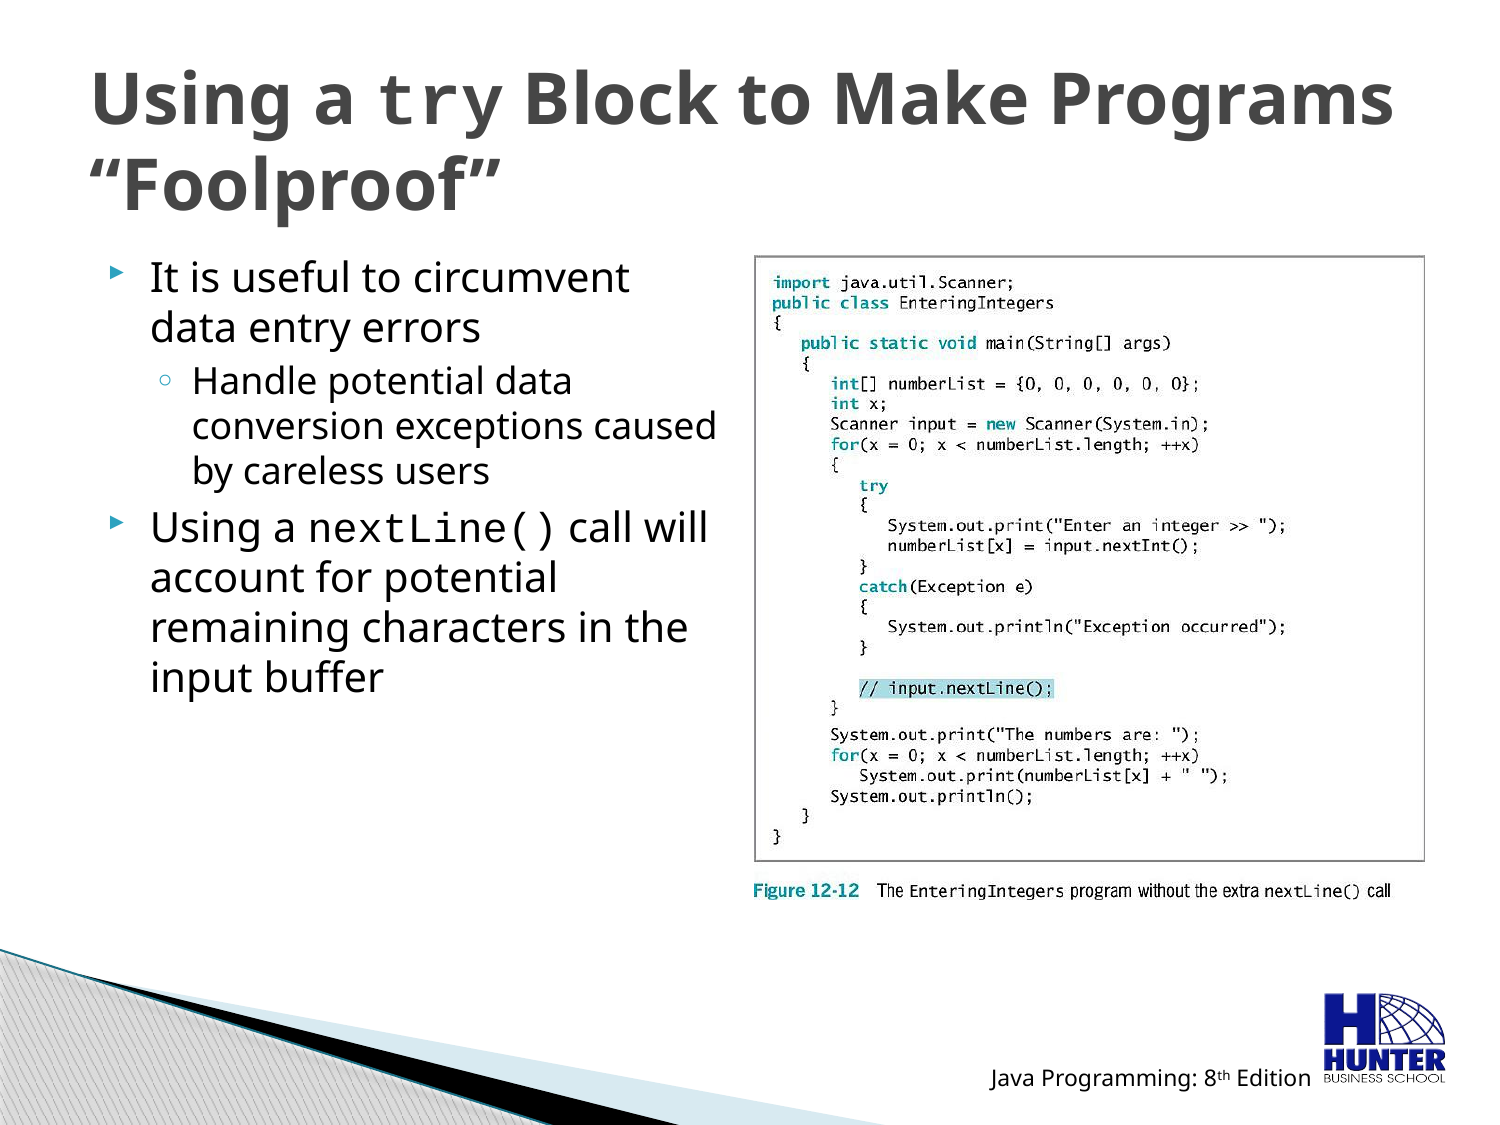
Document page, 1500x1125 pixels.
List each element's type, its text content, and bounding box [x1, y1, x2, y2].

title Using a try Block to Make Programs “Foolproof” [75, 45, 1425, 233]
list It is useful to circumvent data entry errors Handle potential data conversion exceptions caused by careless users Using a nextLine() call will account for potential remaining characters in the input buffer [75, 243, 738, 986]
picture [1324, 993, 1446, 1084]
picture [754, 255, 1426, 901]
